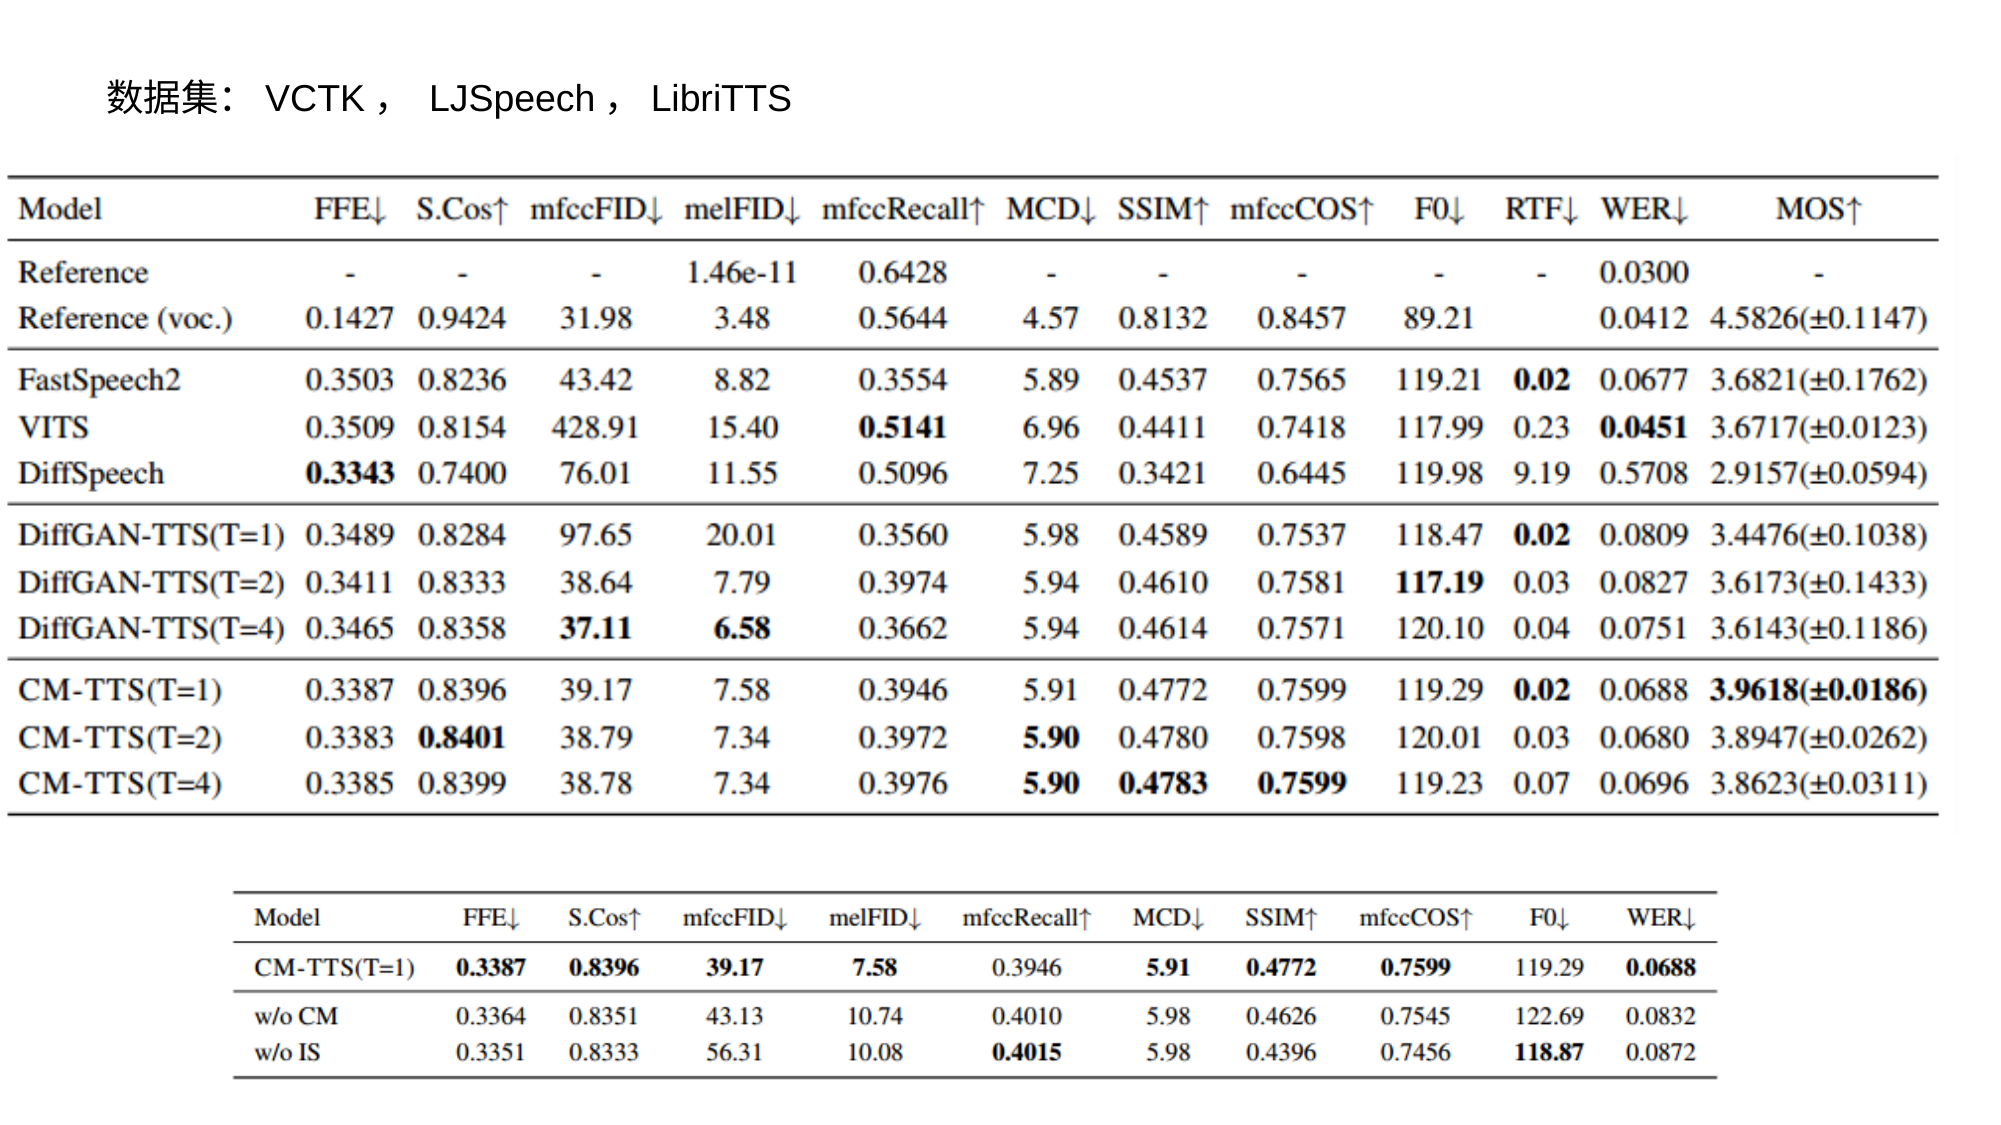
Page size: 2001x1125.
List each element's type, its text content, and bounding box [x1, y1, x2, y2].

picture [230, 882, 1728, 1092]
text_box 数据集：VCTK， LJSpeech，LibriTTS [91, 66, 1490, 154]
picture [0, 154, 1960, 834]
